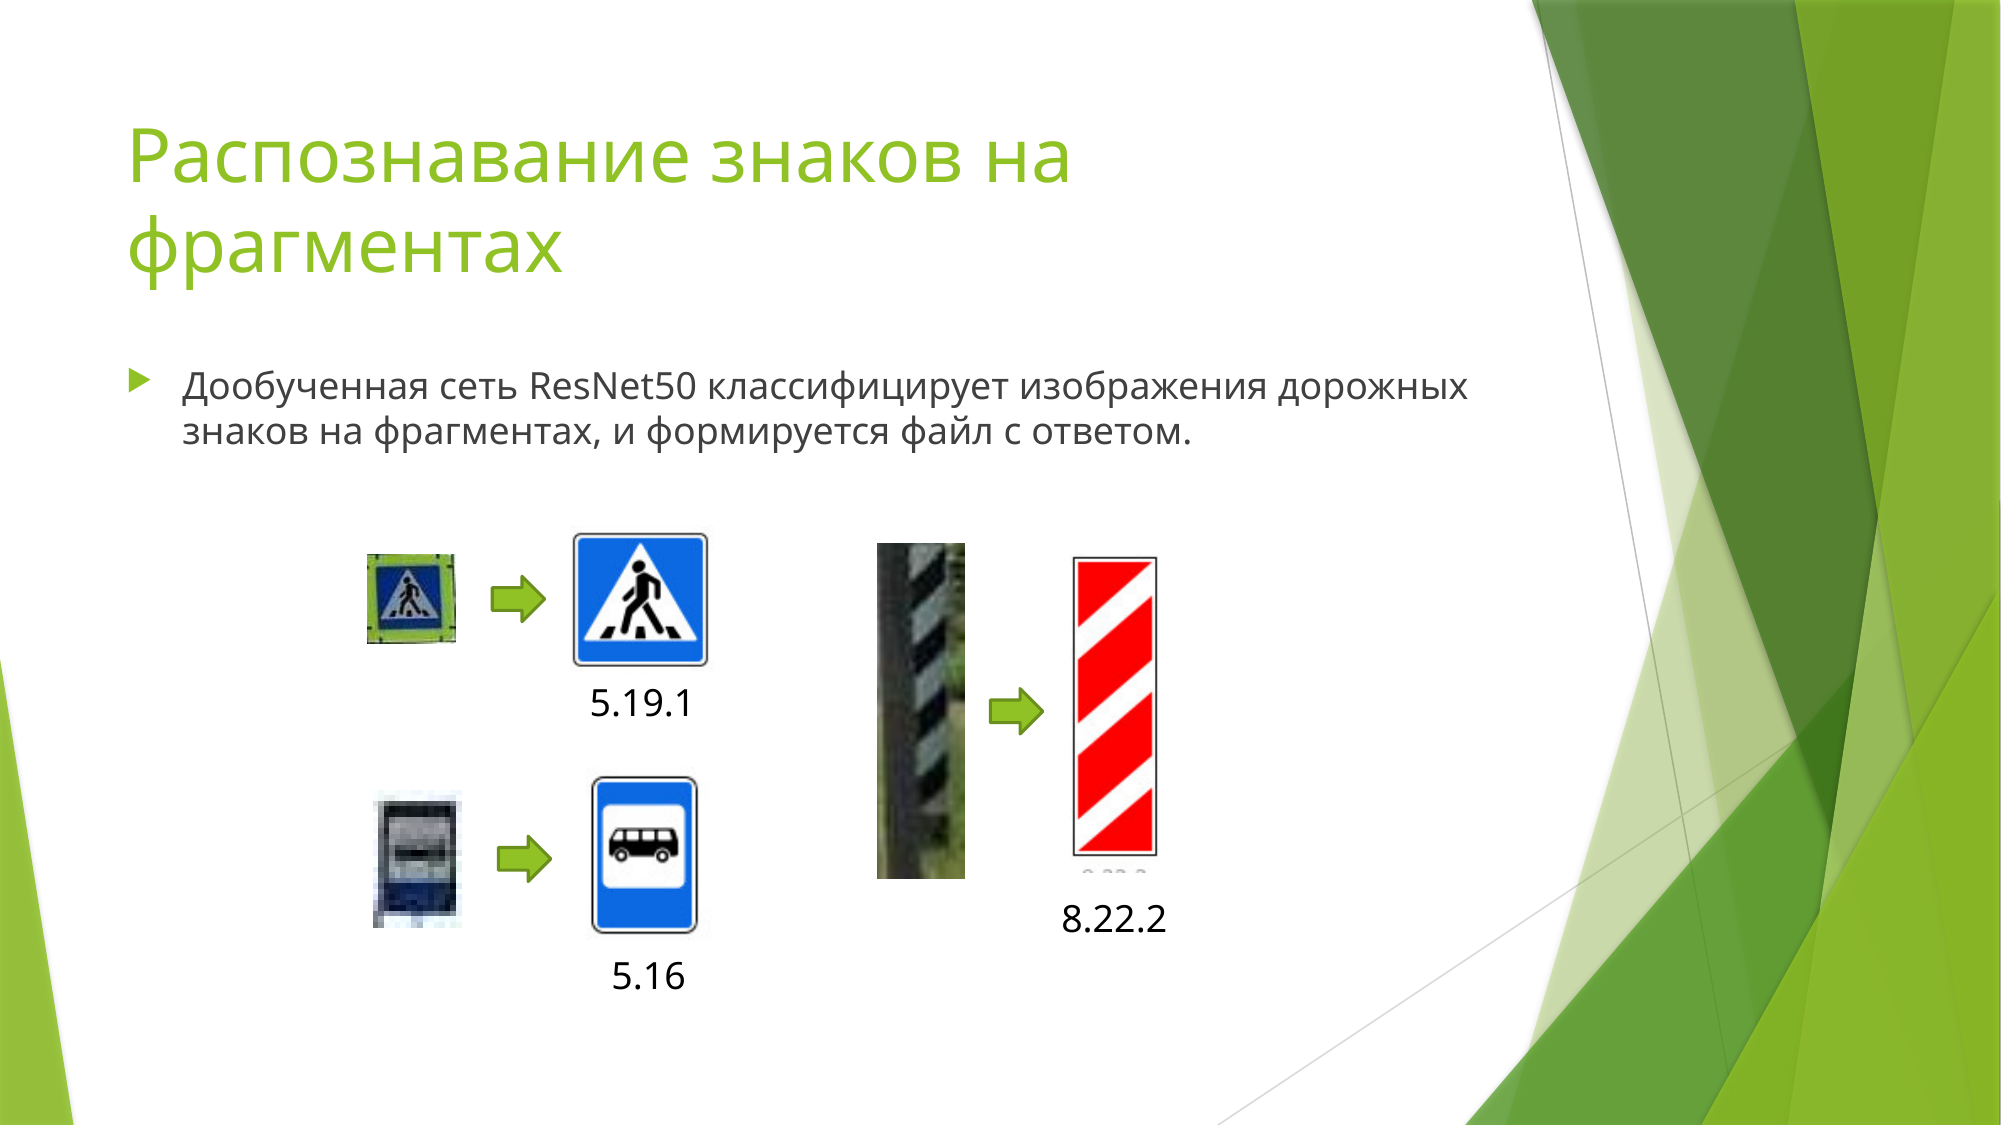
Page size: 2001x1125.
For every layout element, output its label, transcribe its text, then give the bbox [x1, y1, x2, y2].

text_box 5.19.1 [561, 671, 724, 731]
title Распознавание знаков на фрагментах [111, 99, 1522, 317]
text_box [988, 687, 1044, 736]
picture [876, 543, 965, 880]
picture [585, 767, 712, 951]
picture [373, 789, 462, 928]
text_box [490, 574, 546, 624]
text_box 8.22.2 [1033, 887, 1195, 948]
text_box [496, 834, 552, 883]
text_box 5.16 [576, 944, 722, 1005]
picture [1069, 553, 1159, 874]
list Дообученная сеть ResNet50 классифицирует изображения дорожных знаков на фрагментах, и формируется файл с ответом. [111, 354, 1522, 992]
picture [570, 524, 715, 674]
picture [367, 553, 456, 644]
